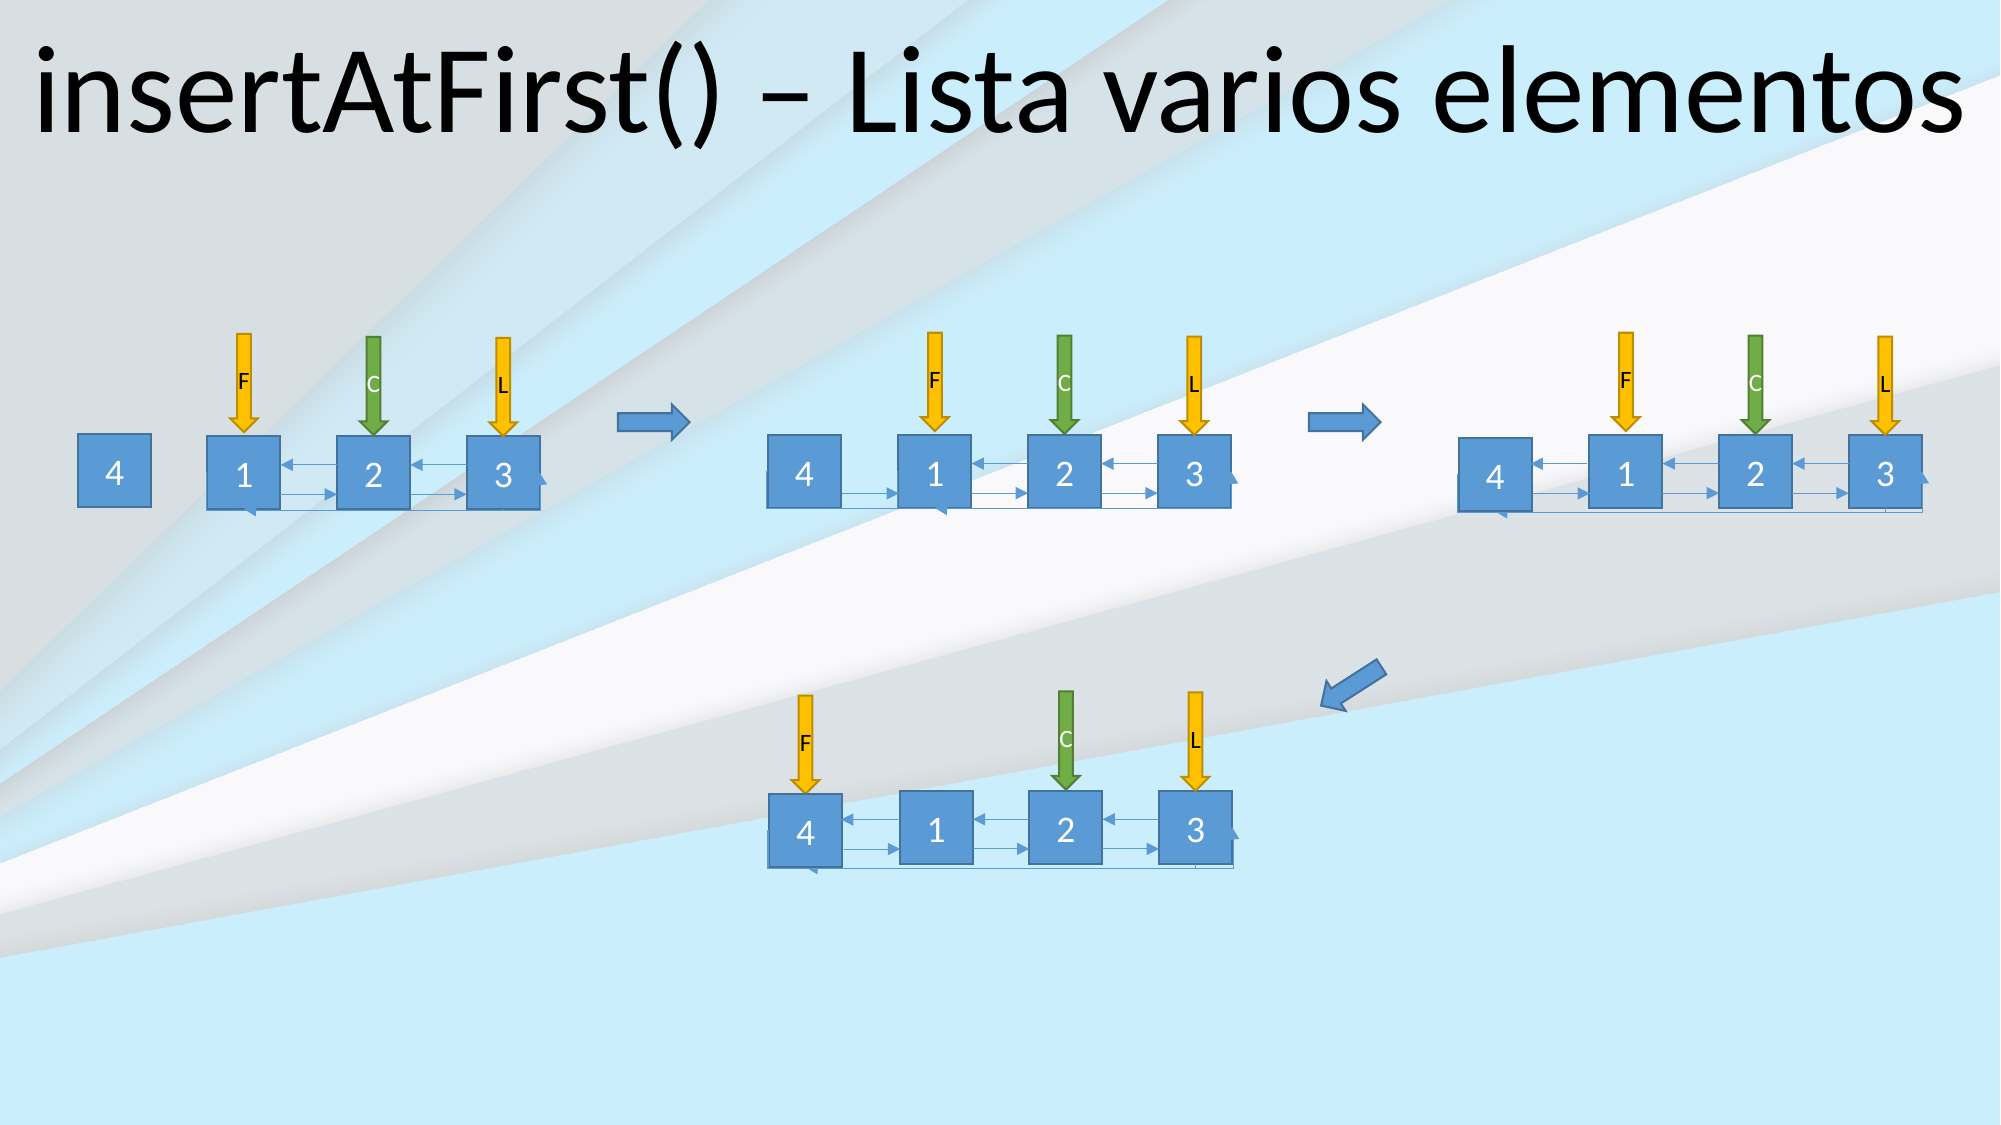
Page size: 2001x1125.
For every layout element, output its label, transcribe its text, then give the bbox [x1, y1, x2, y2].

text_box insertAtFirst() – Lista varios elementos [1, 0, 2000, 165]
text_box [78, 333, 540, 511]
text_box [1458, 332, 1922, 512]
text_box [1307, 401, 1383, 443]
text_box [767, 332, 1231, 509]
text_box [1319, 657, 1388, 713]
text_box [769, 691, 1233, 868]
text_box [616, 401, 692, 443]
